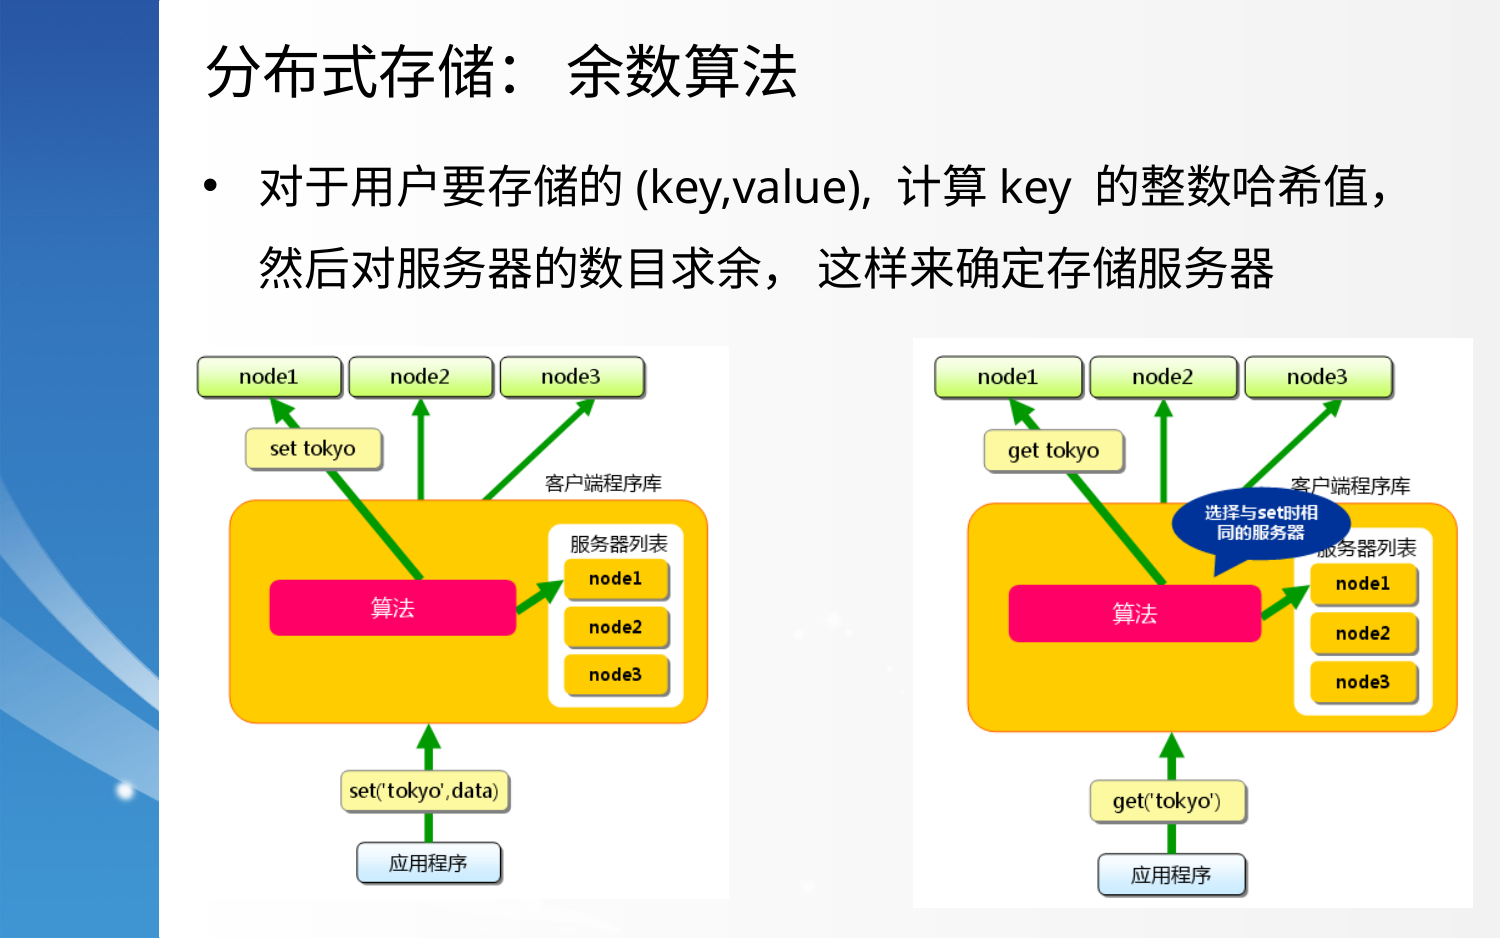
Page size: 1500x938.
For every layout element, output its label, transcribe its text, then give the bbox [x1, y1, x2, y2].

picture [912, 338, 1473, 909]
picture [0, 0, 729, 938]
text_box 分布式存储： 余数算法 [189, 0, 1473, 149]
text_box 对于用户要存储的(key,value), 计算key 的整数哈希值，然后对服务器的数目求余， 这样来确定存储服务器 [187, 122, 1387, 938]
